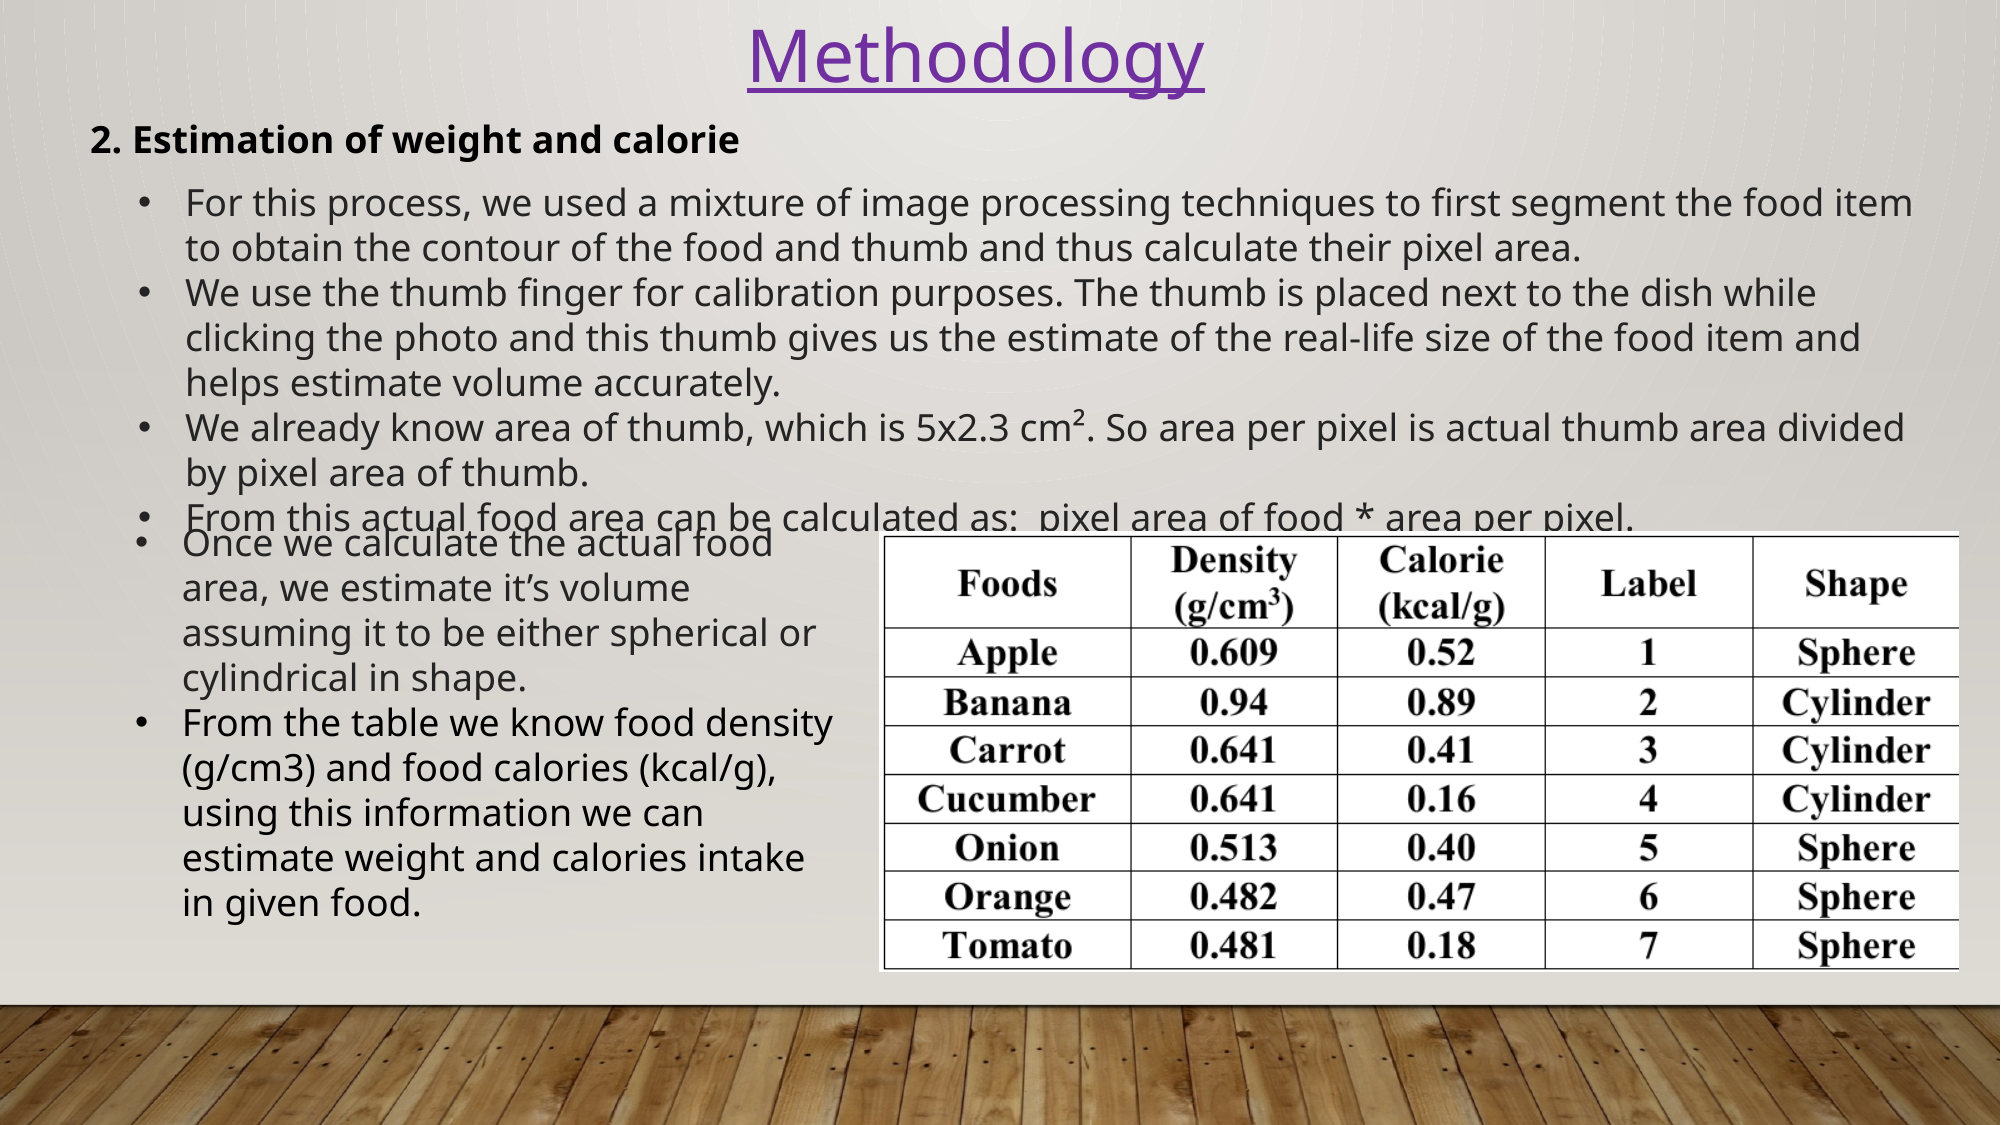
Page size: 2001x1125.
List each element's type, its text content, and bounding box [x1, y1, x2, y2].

title Methodology [486, 11, 1466, 106]
picture [0, 1005, 2000, 1125]
text_box 2. Estimation of weight and calorie [75, 108, 1078, 169]
text_box Once we calculate the actual food area, we estimate it’s volume assuming it to be either spherical or cylindrical in shape. From the table we know food density (g/cm3) and food calories (kcal/g), using this information we can estimate weight and calories intake in given food. [120, 511, 852, 977]
text_box For this process, we used a mixture of image processing techniques to first segment the food item to obtain the contour of the food and thumb and thus calculate their pixel area. We use the thumb finger for calibration purposes. The thumb is placed next to the dish while clicking the photo and this thumb gives us the estimate of the real-life size of the food item and helps estimate volume accurately. We already know area of thumb, which is 5x2.3 cm². So area per pixel is actual thumb area divided by pixel area of thumb. From this actual food area can be calculated as: pixel area of food * area per pixel. [123, 171, 1959, 547]
picture [879, 531, 1959, 973]
